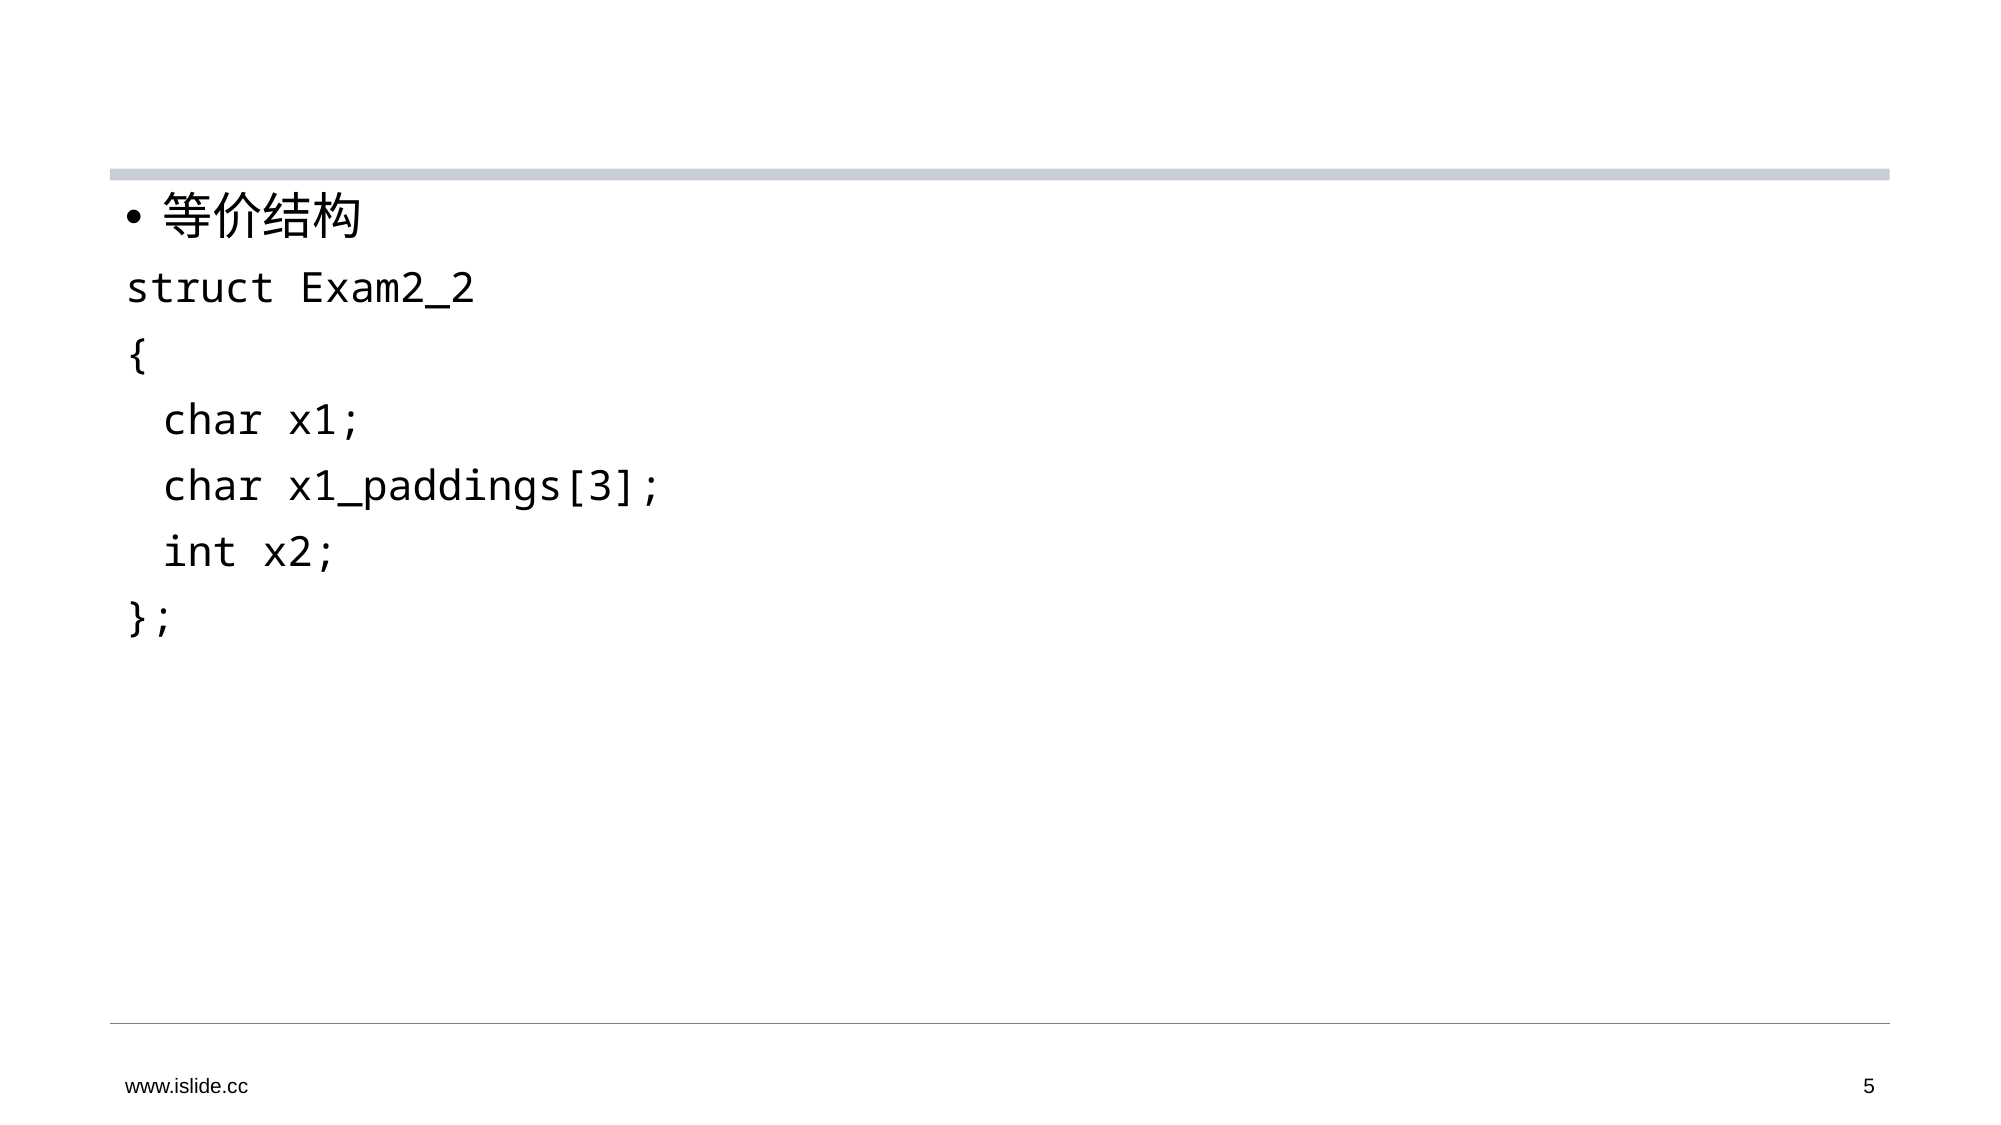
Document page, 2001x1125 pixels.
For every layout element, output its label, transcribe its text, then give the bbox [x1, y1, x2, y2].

slide_number 5 [1412, 1068, 1890, 1103]
footer www.islide.cc [109, 1068, 790, 1103]
list 等价结构 struct Exam2_2 { char x1; char x1_paddings[3]; int x2; }; [109, 184, 1890, 1008]
